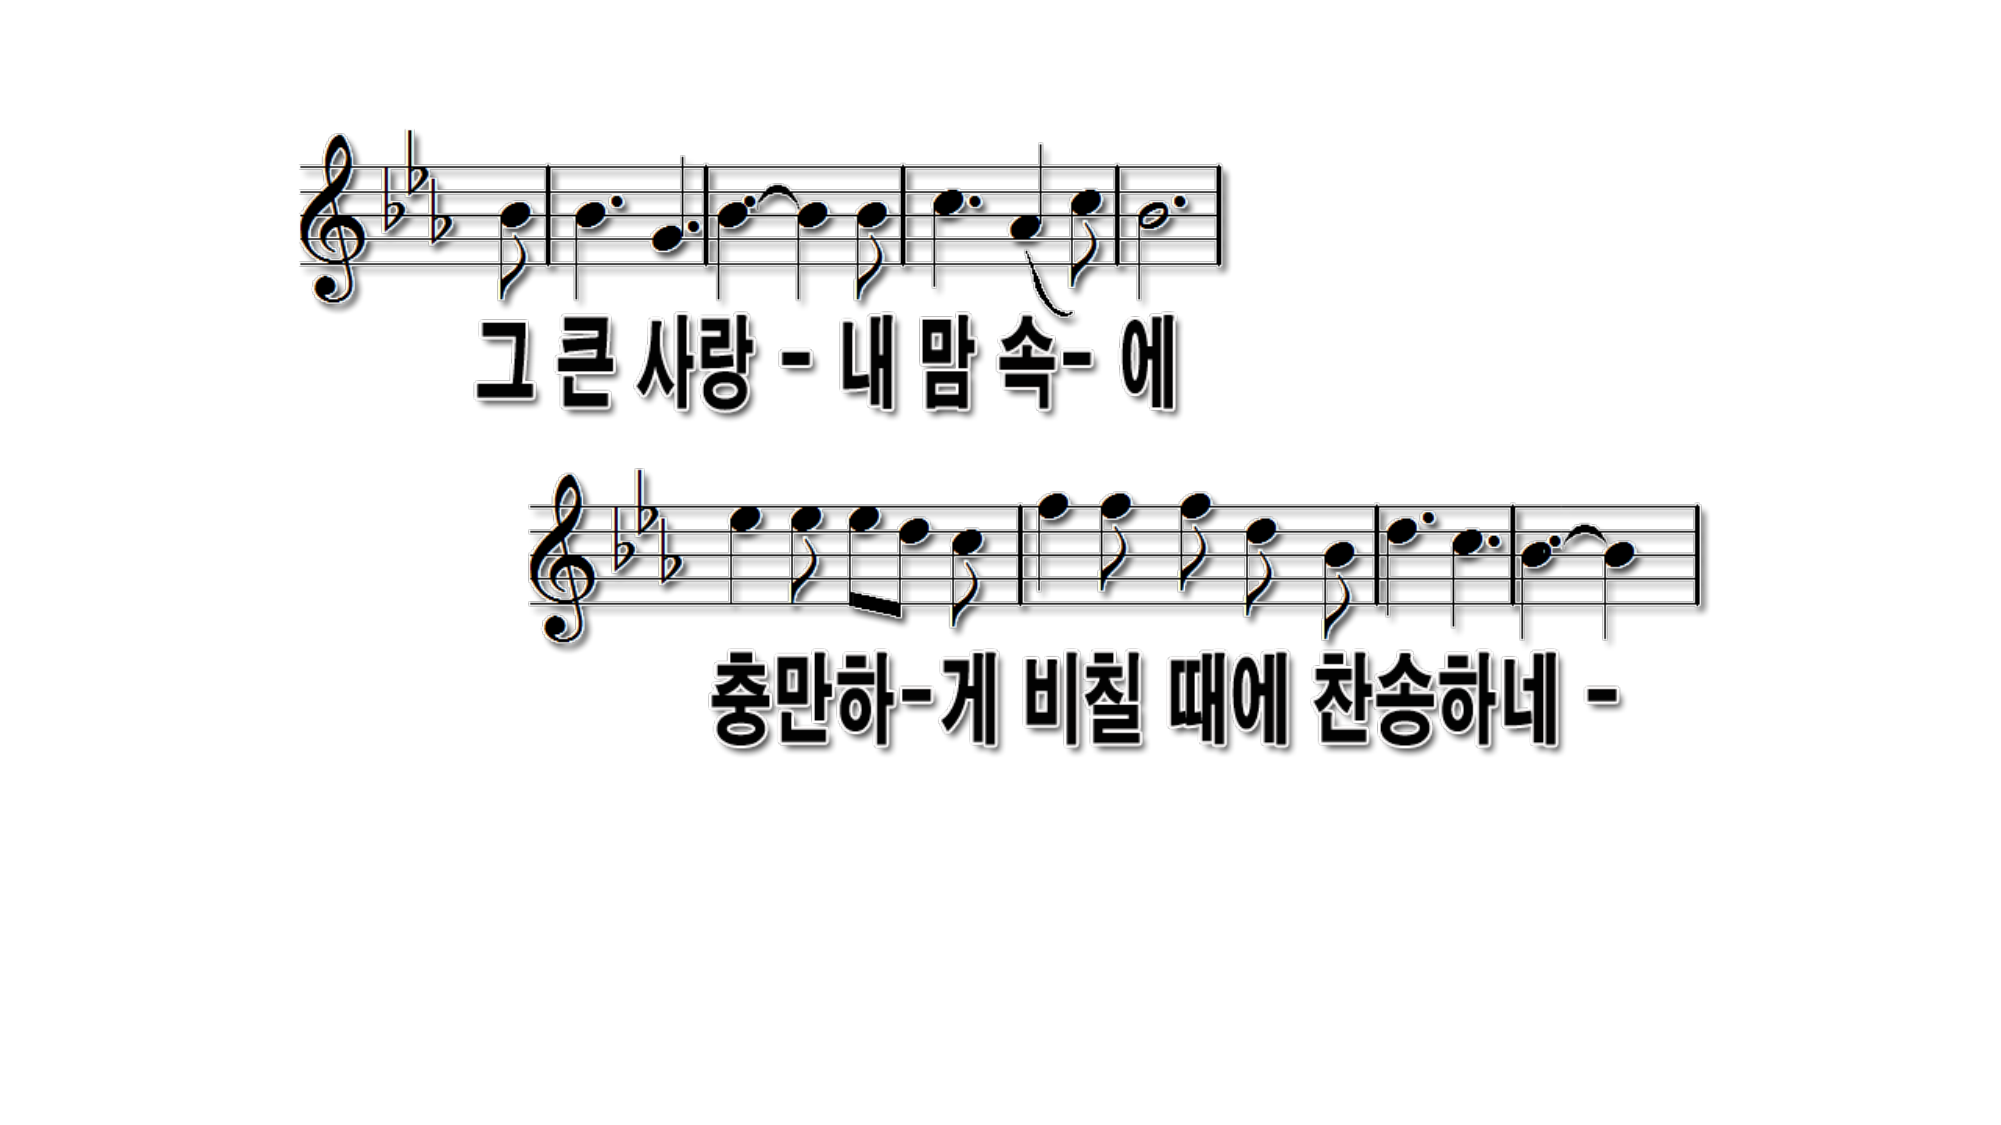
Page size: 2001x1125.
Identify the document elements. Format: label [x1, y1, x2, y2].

picture [249, 0, 1750, 835]
